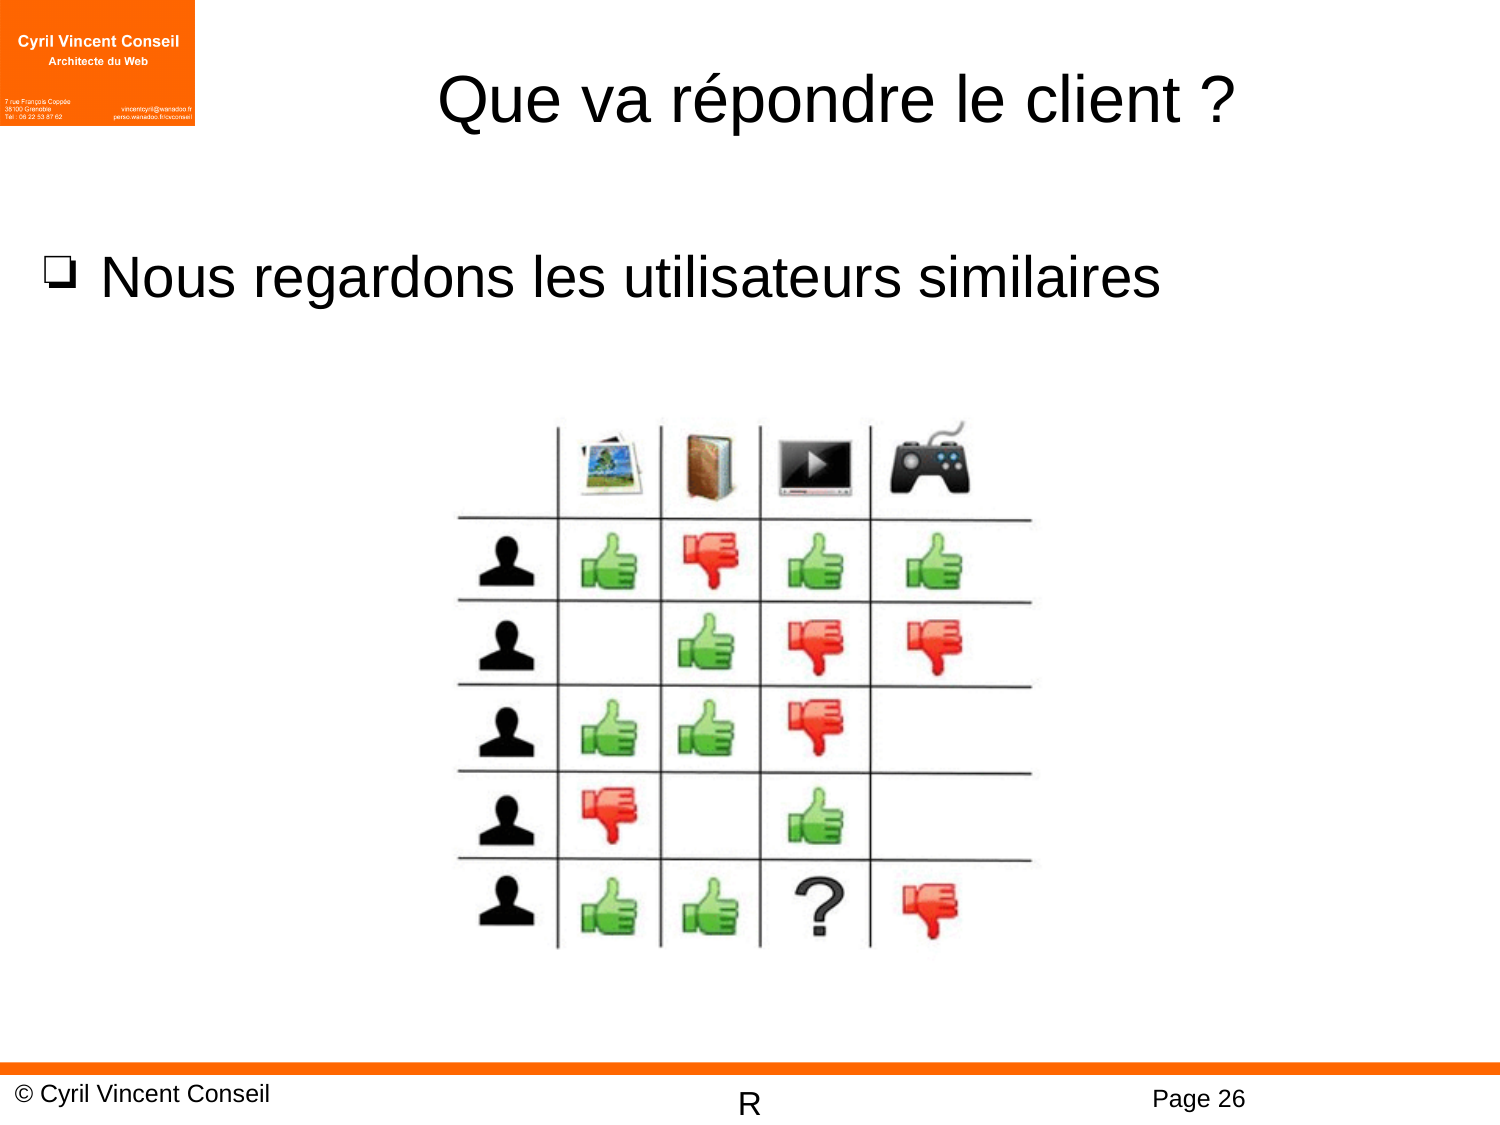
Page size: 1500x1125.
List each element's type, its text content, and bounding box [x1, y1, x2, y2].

picture [0, 0, 195, 126]
list Nous regardons les utilisateurs similaires [29, 231, 1468, 1059]
picture [396, 349, 1101, 1029]
title Que va répondre le client ? [194, 2, 1480, 190]
